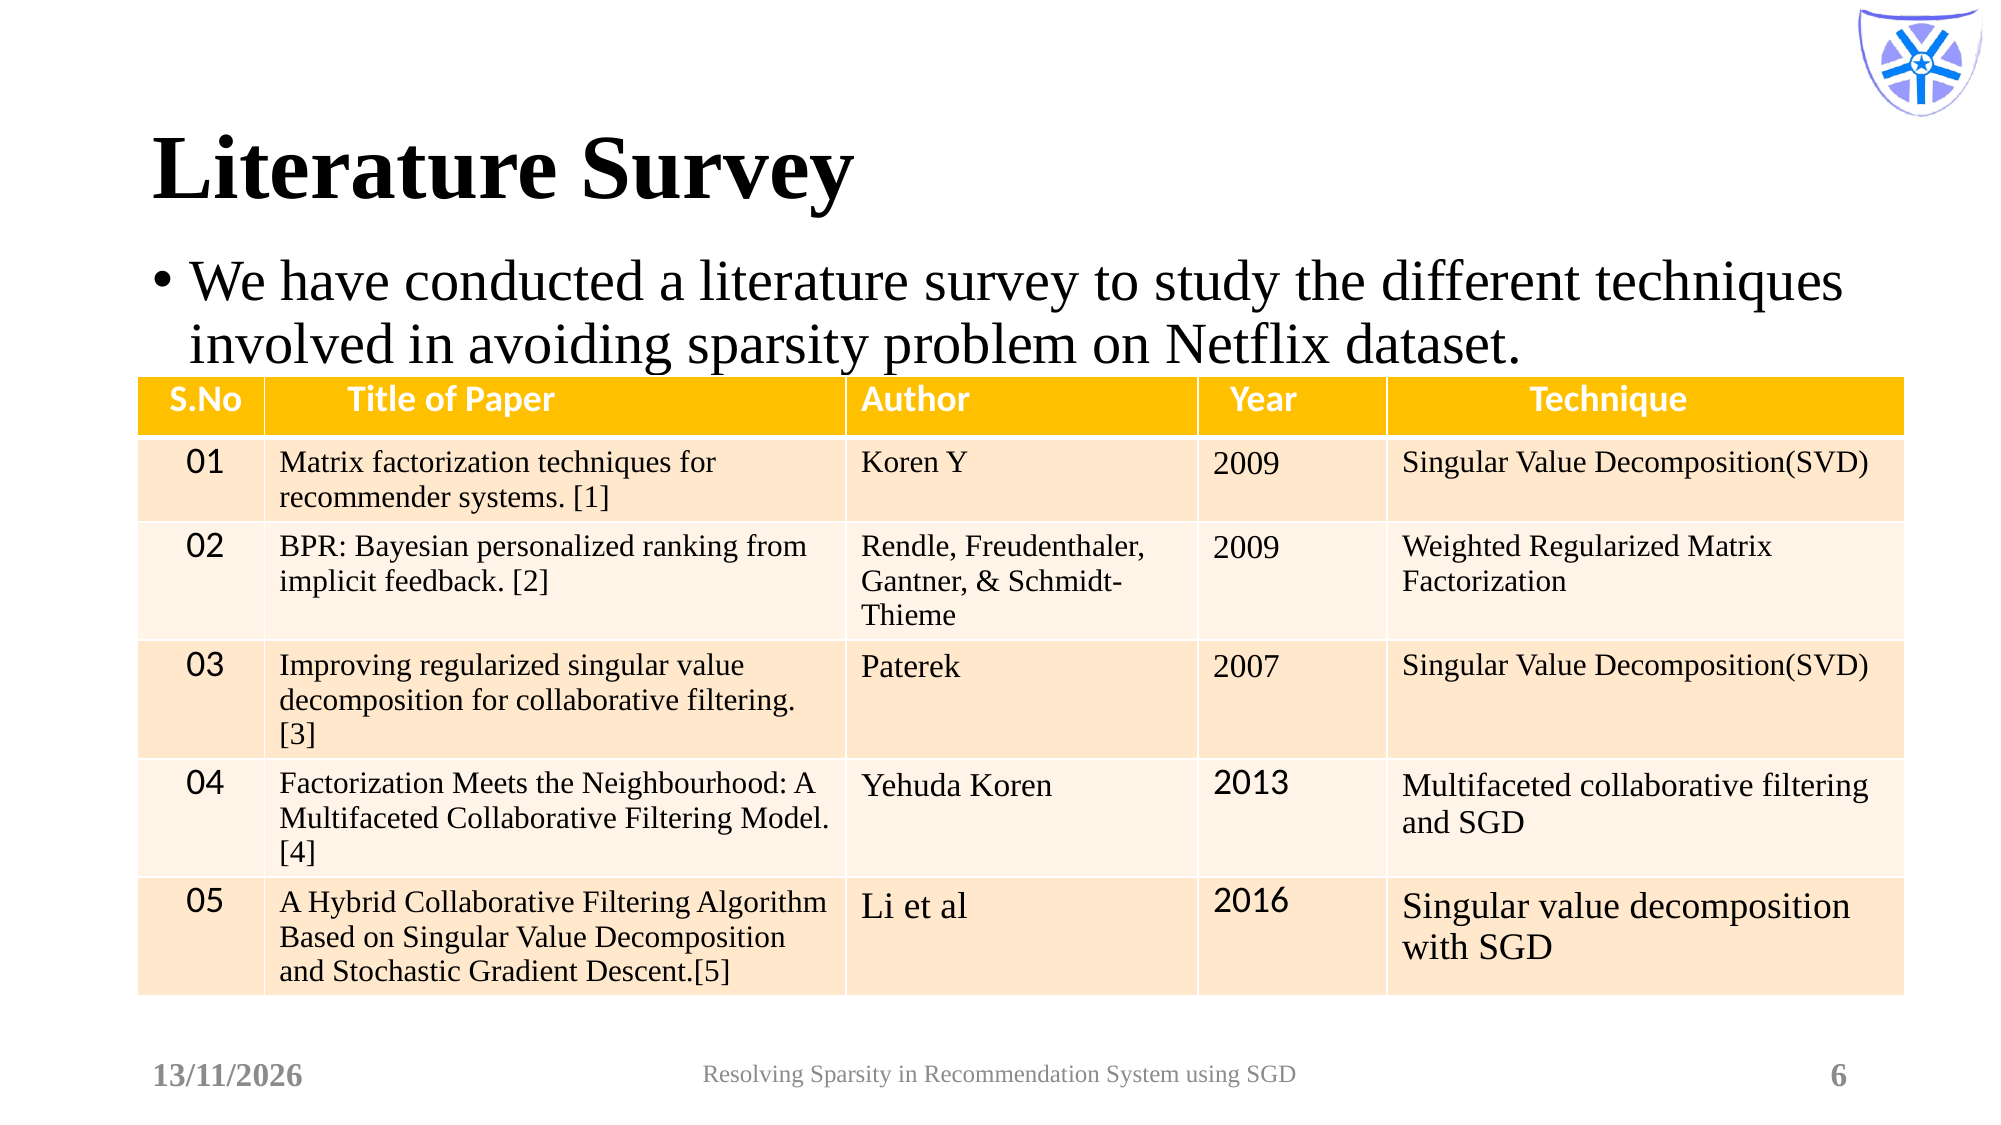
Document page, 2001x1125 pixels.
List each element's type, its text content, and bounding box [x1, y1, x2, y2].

table_cell 05 [138, 878, 264, 995]
title Literature Survey [137, 59, 1731, 243]
table_header Technique [1388, 377, 1904, 435]
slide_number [137, 1042, 588, 1103]
table_header Year [1199, 377, 1386, 435]
table_cell Singular value decomposition with SGD [1388, 878, 1904, 995]
list We have conducted a literature survey to study the different techniques involved in avoiding sparsity problem on Netflix dataset. [137, 243, 1863, 375]
table_header S.No [138, 377, 264, 435]
table_cell Matrix factorization techniques for recommender systems. [1] [265, 440, 845, 521]
footer Resolving Sparsity in Recommendation System using SGD [662, 1042, 1338, 1103]
table_cell Paterek [847, 641, 1197, 758]
table_cell 02 [138, 523, 264, 639]
table_cell Yehuda Koren [847, 760, 1197, 876]
table_cell 03 [138, 641, 264, 758]
table_cell 01 [138, 440, 264, 521]
table_header Author [847, 377, 1197, 435]
table_cell 2013 [1199, 760, 1386, 876]
table_cell Multifaceted collaborative filtering and SGD [1388, 760, 1904, 876]
table_cell Singular Value Decomposition(SVD) [1388, 440, 1904, 521]
table_cell Koren Y [847, 440, 1197, 521]
table_cell Improving regularized singular value decomposition for collaborative filtering. [3] [265, 641, 845, 758]
table_cell Li et al [847, 878, 1197, 995]
table_cell Singular Value Decomposition(SVD) [1388, 641, 1904, 758]
table_cell 04 [138, 760, 264, 876]
table_cell 2016 [1199, 878, 1386, 995]
table_cell Factorization Meets the Neighbourhood: A Multifaceted Collaborative Filtering Model.[4] [265, 760, 845, 876]
table_cell BPR: Bayesian personalized ranking from implicit feedback. [2] [265, 523, 845, 639]
table_header Title of Paper [265, 377, 845, 435]
table_cell Weighted Regularized Matrix Factorization [1388, 523, 1904, 639]
table_cell A Hybrid Collaborative Filtering Algorithm Based on Singular Value Decomposition and Stochastic Gradient Descent.[5] [265, 878, 845, 995]
table_cell 2009 [1199, 523, 1386, 639]
picture [1858, 0, 1985, 126]
table_cell Rendle, Freudenthaler, Gantner, & Schmidt-Thieme [847, 523, 1197, 639]
table_cell 2007 [1199, 641, 1386, 758]
table_cell 2009 [1199, 440, 1386, 521]
slide_number 6 [1412, 1042, 1863, 1103]
